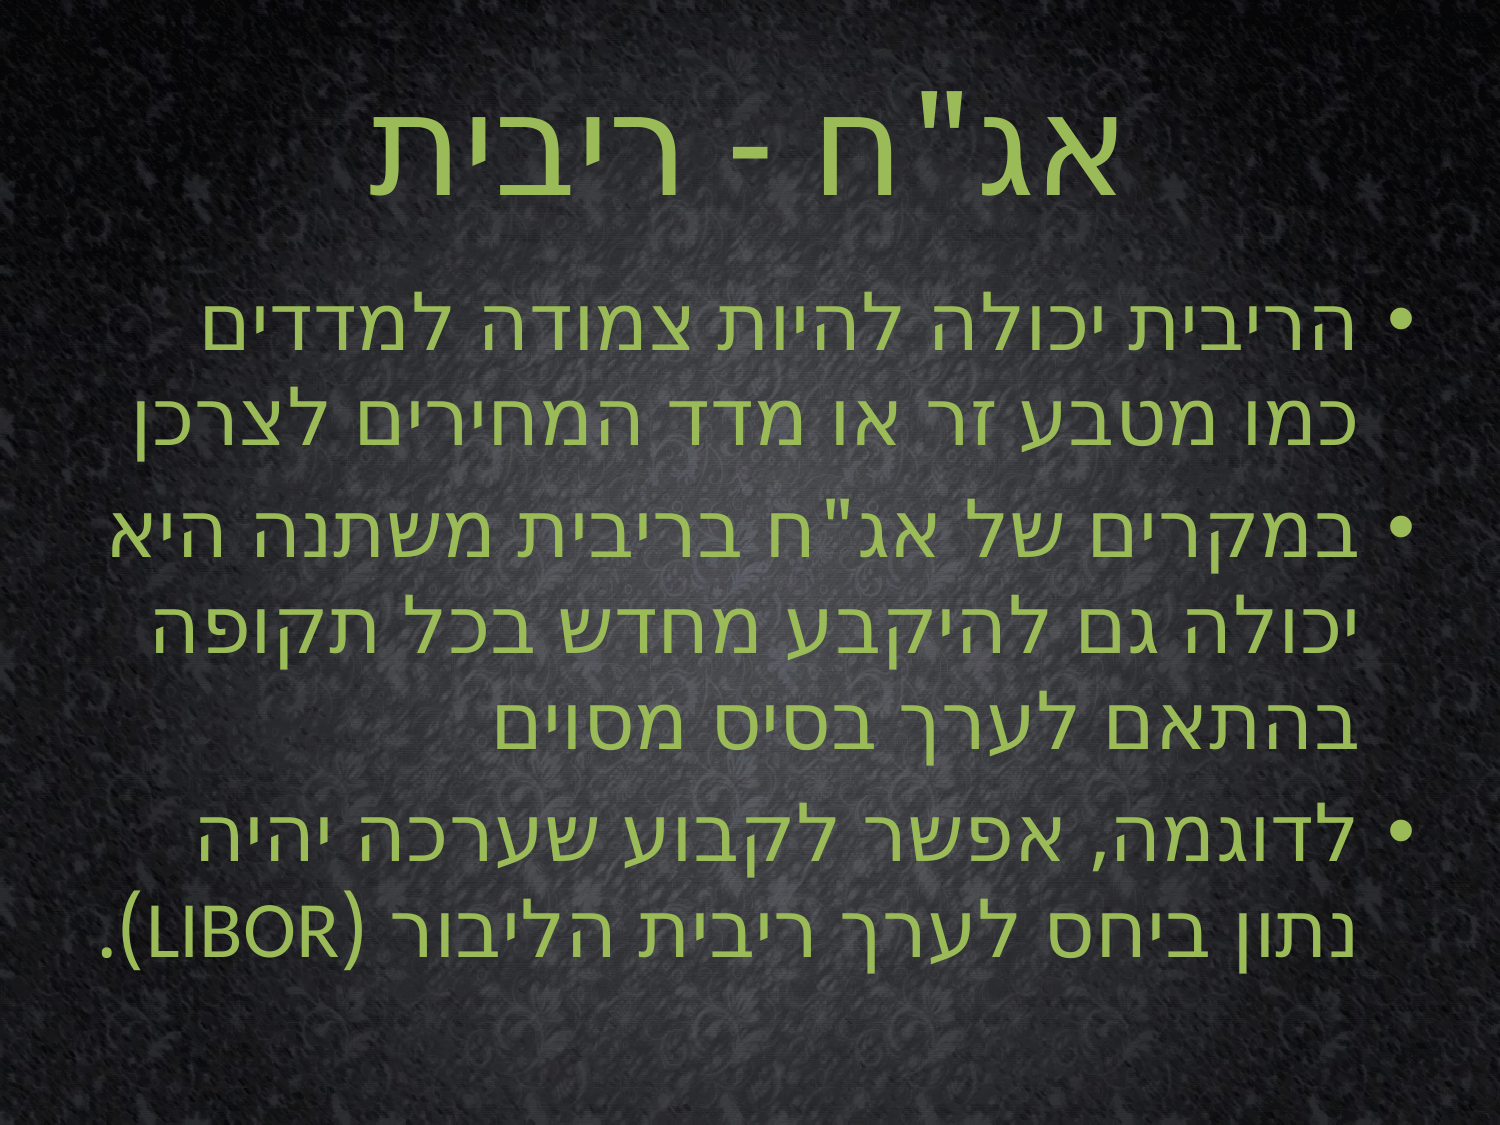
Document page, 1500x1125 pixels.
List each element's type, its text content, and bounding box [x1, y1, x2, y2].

list הריבית יכולה להיות צמודה למדדים כמו מטבע זר או מדד המחירים לצרכן במקרים של אג"ח בריבית משתנה היא יכולה גם להיקבע מחדש בכל תקופה בהתאם לערך בסיס מסוים לדוגמה, אפשר לקבוע שערכה יהיה נתון ביחס לערך ריבית הליבור (LIBOR). [75, 262, 1425, 1005]
picture [0, 0, 1500, 1125]
title אג"ח - ריבית [75, 45, 1425, 233]
